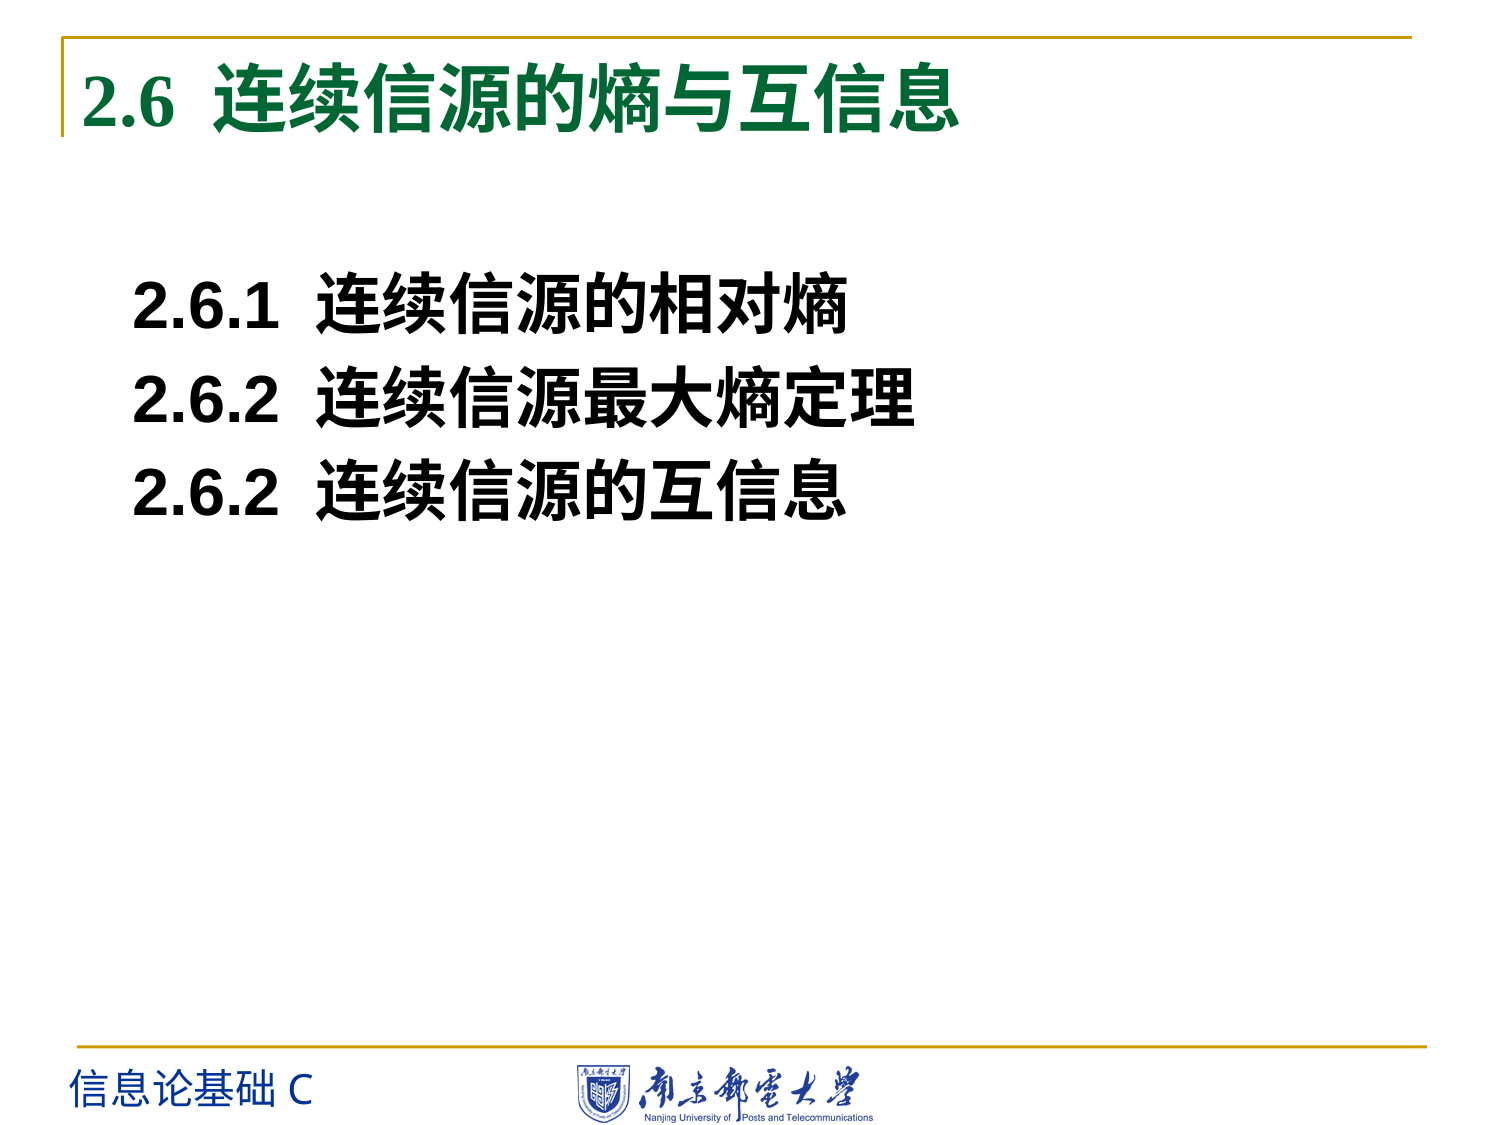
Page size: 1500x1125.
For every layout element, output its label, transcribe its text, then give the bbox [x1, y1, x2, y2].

text_box 2.6.1 连续信源的相对熵 2.6.2 连续信源最大熵定理 2.6.2 连续信源的互信息 [62, 166, 1413, 769]
text_box 2.6 连续信源的熵与互信息 [45, 31, 1395, 219]
picture [549, 1049, 875, 1124]
